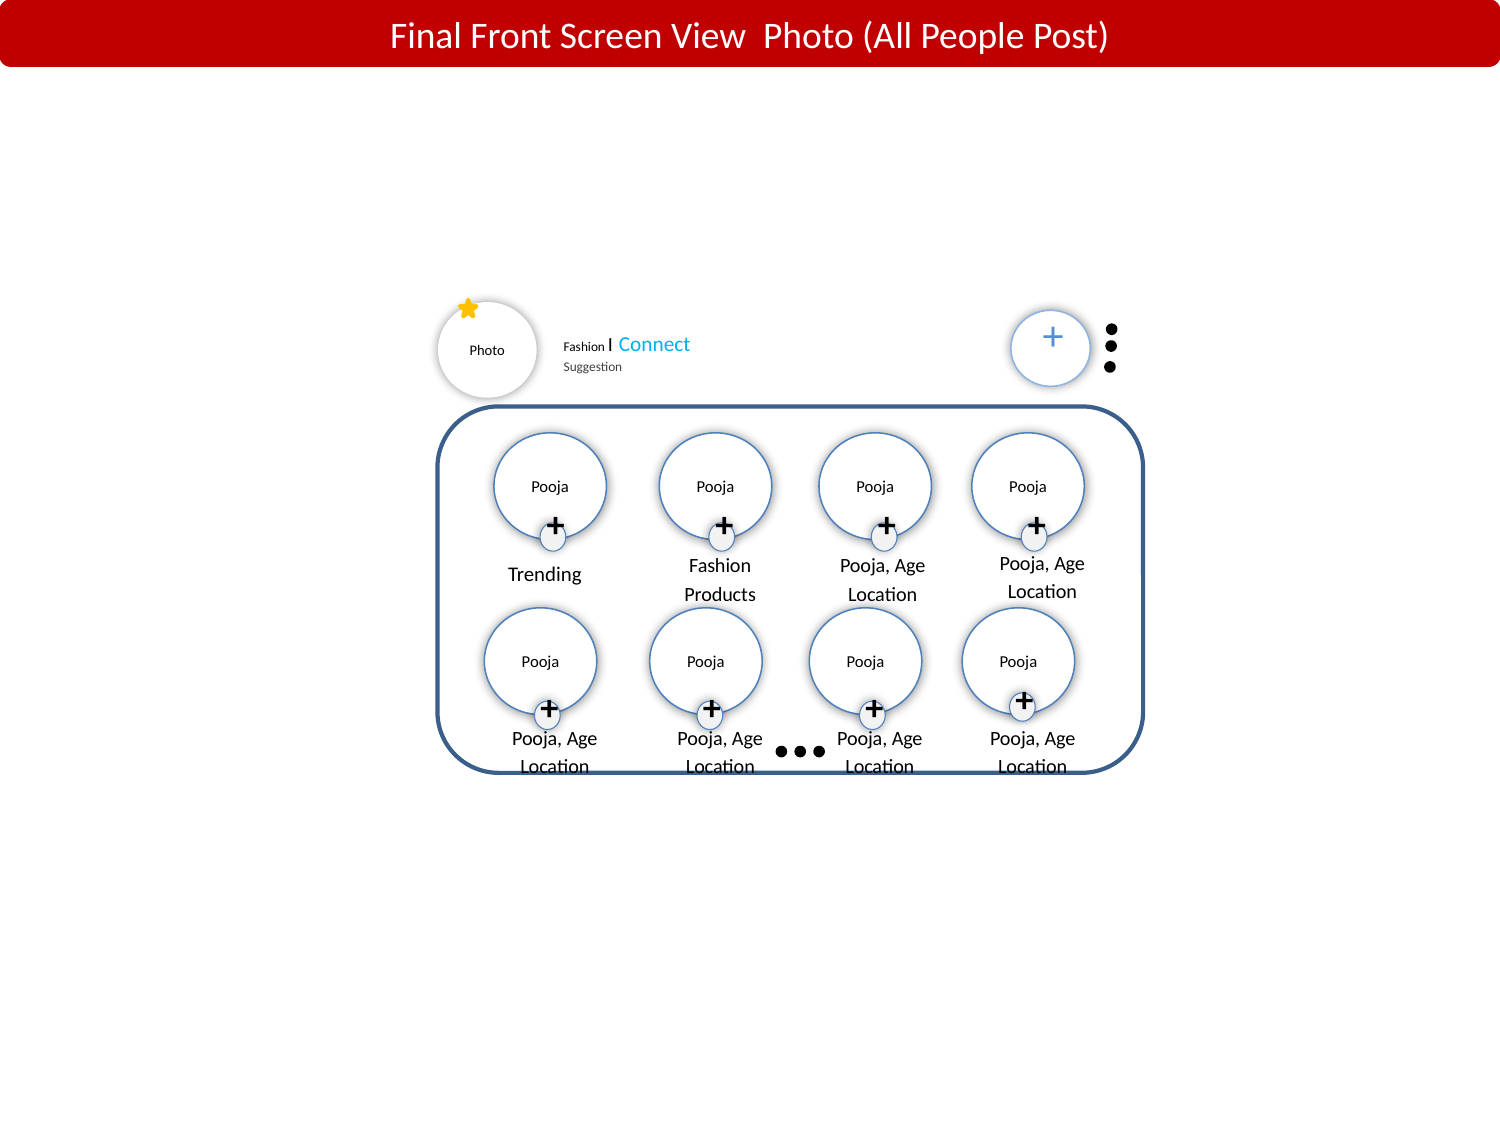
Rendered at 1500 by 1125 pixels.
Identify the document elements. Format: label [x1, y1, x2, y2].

text_box [1008, 308, 1093, 389]
text_box [435, 297, 539, 400]
text_box [435, 404, 1146, 786]
text_box [1105, 323, 1118, 336]
text_box [0, 0, 1500, 127]
text_box [1104, 361, 1116, 373]
text_box [1105, 340, 1117, 352]
text_box [548, 322, 750, 382]
